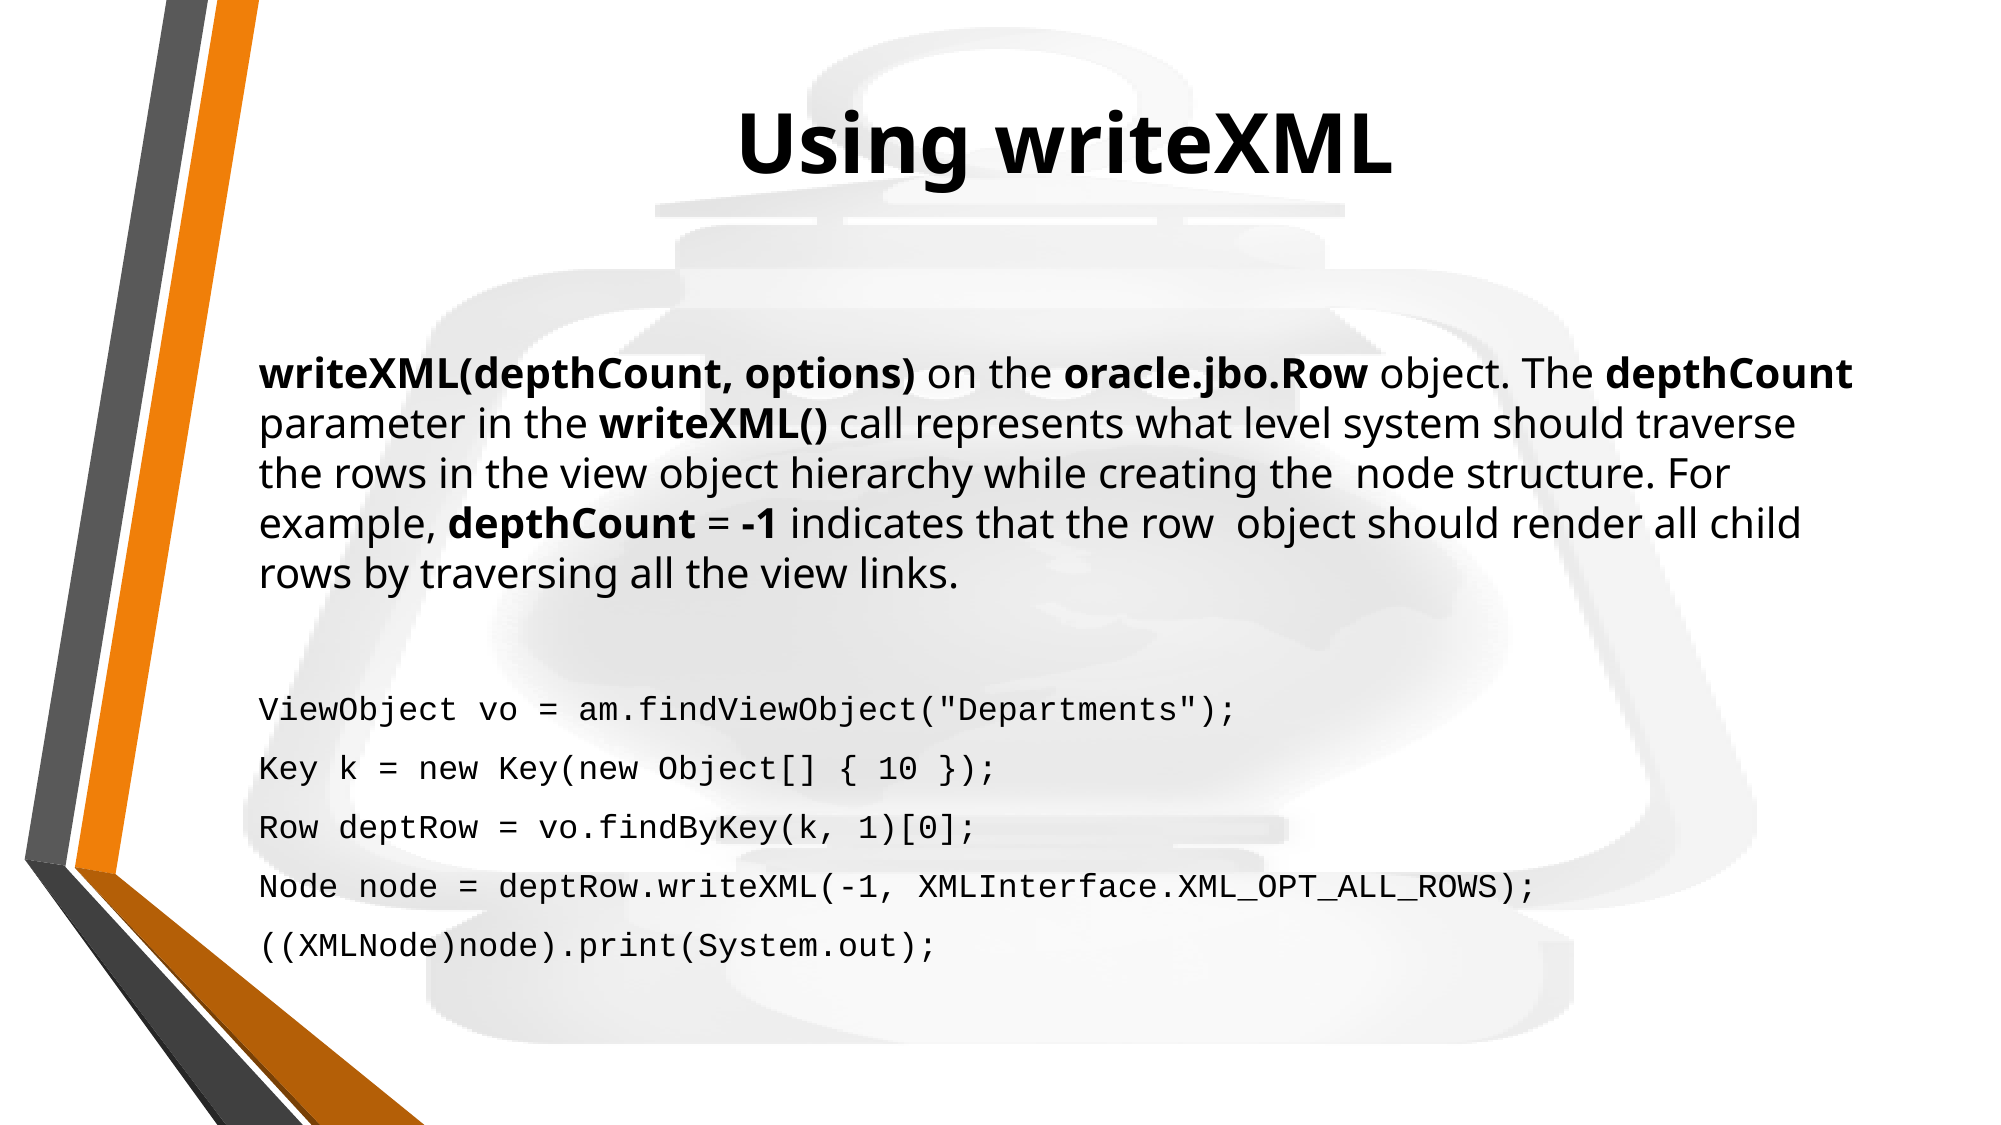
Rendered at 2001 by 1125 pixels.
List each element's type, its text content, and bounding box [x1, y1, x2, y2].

title Using writeXML [243, 54, 1887, 226]
list writeXML(depthCount, options) on the oracle.jbo.Row object. The depthCount parameter in the writeXML() call represents what level system should traverse the rows in the view object hierarchy while creating the node structure. For example, depthCount = -1 indicates that the row object should render all child rows by traversing all the view links. ViewObject vo = am.findViewObject("Departments"); Key k = new Key(new Object[] { 10 }); Row deptRow = vo.findByKey(k, 1)[0]; Node node = deptRow.writeXML(-1, XMLInterface.XML_OPT_ALL_ROWS); ((XMLNode)node).print(System.out); [243, 226, 1887, 1084]
